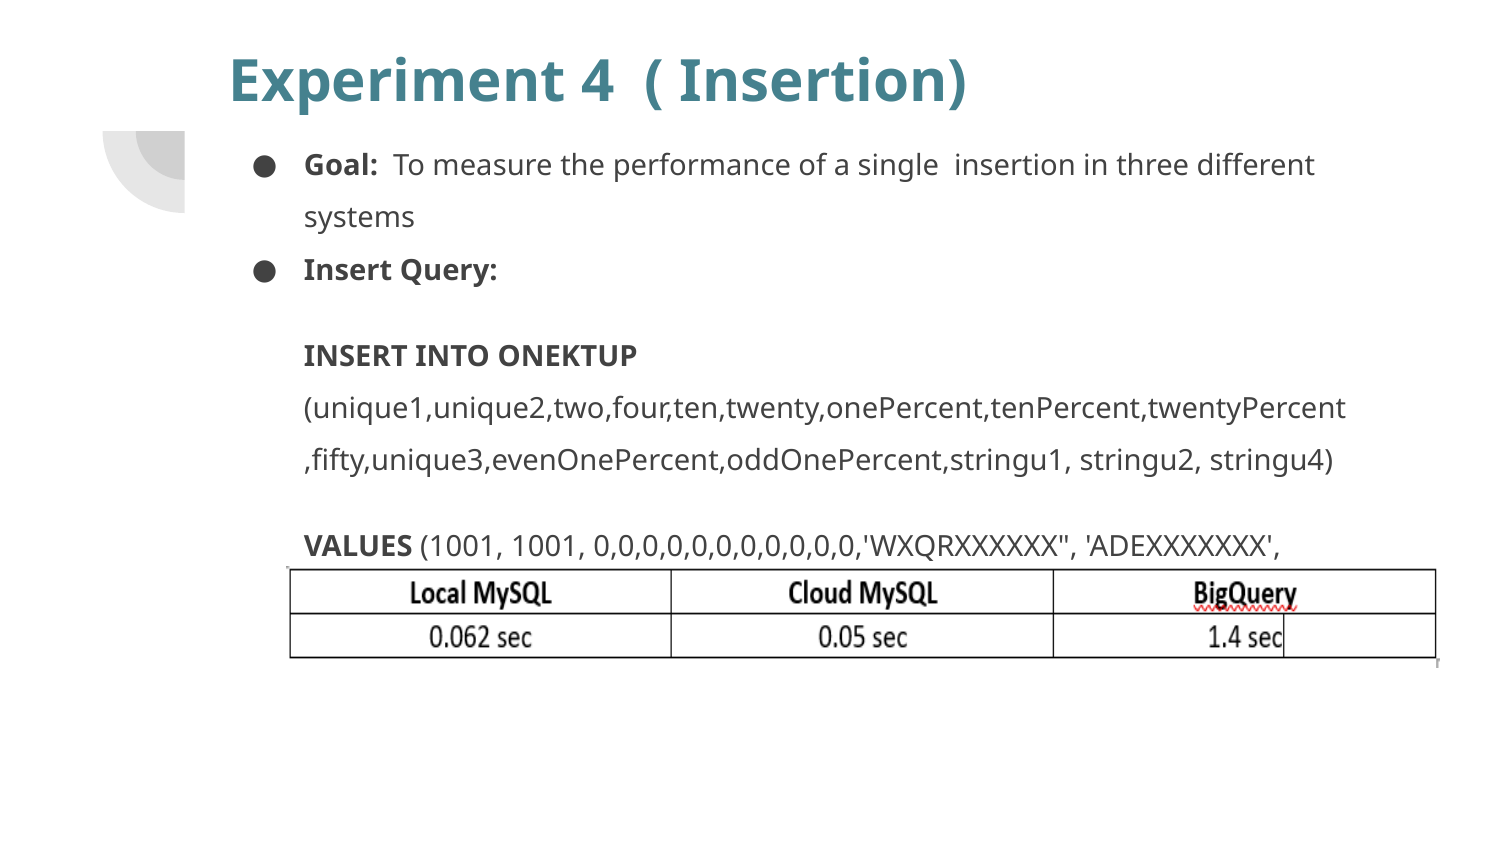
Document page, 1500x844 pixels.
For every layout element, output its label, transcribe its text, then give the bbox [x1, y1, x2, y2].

title Experiment 4 ( Insertion) [213, 28, 1368, 113]
list Goal: To measure the performance of a single insertion in three different systems Insert Query: INSERT INTO ONEKTUP (unique1,unique2,two,four,ten,twenty,onePercent,tenPercent,twentyPercent,fifty,unique3,evenOnePercent,oddOnePercent,stringu1, stringu2, stringu4) VALUES (1001, 1001, 0,0,0,0,0,0,0,0,0,0,0,'WXQRXXXXXX", 'ADEXXXXXXX', 'DERXXX'); [213, 113, 1368, 744]
picture [286, 566, 1441, 669]
